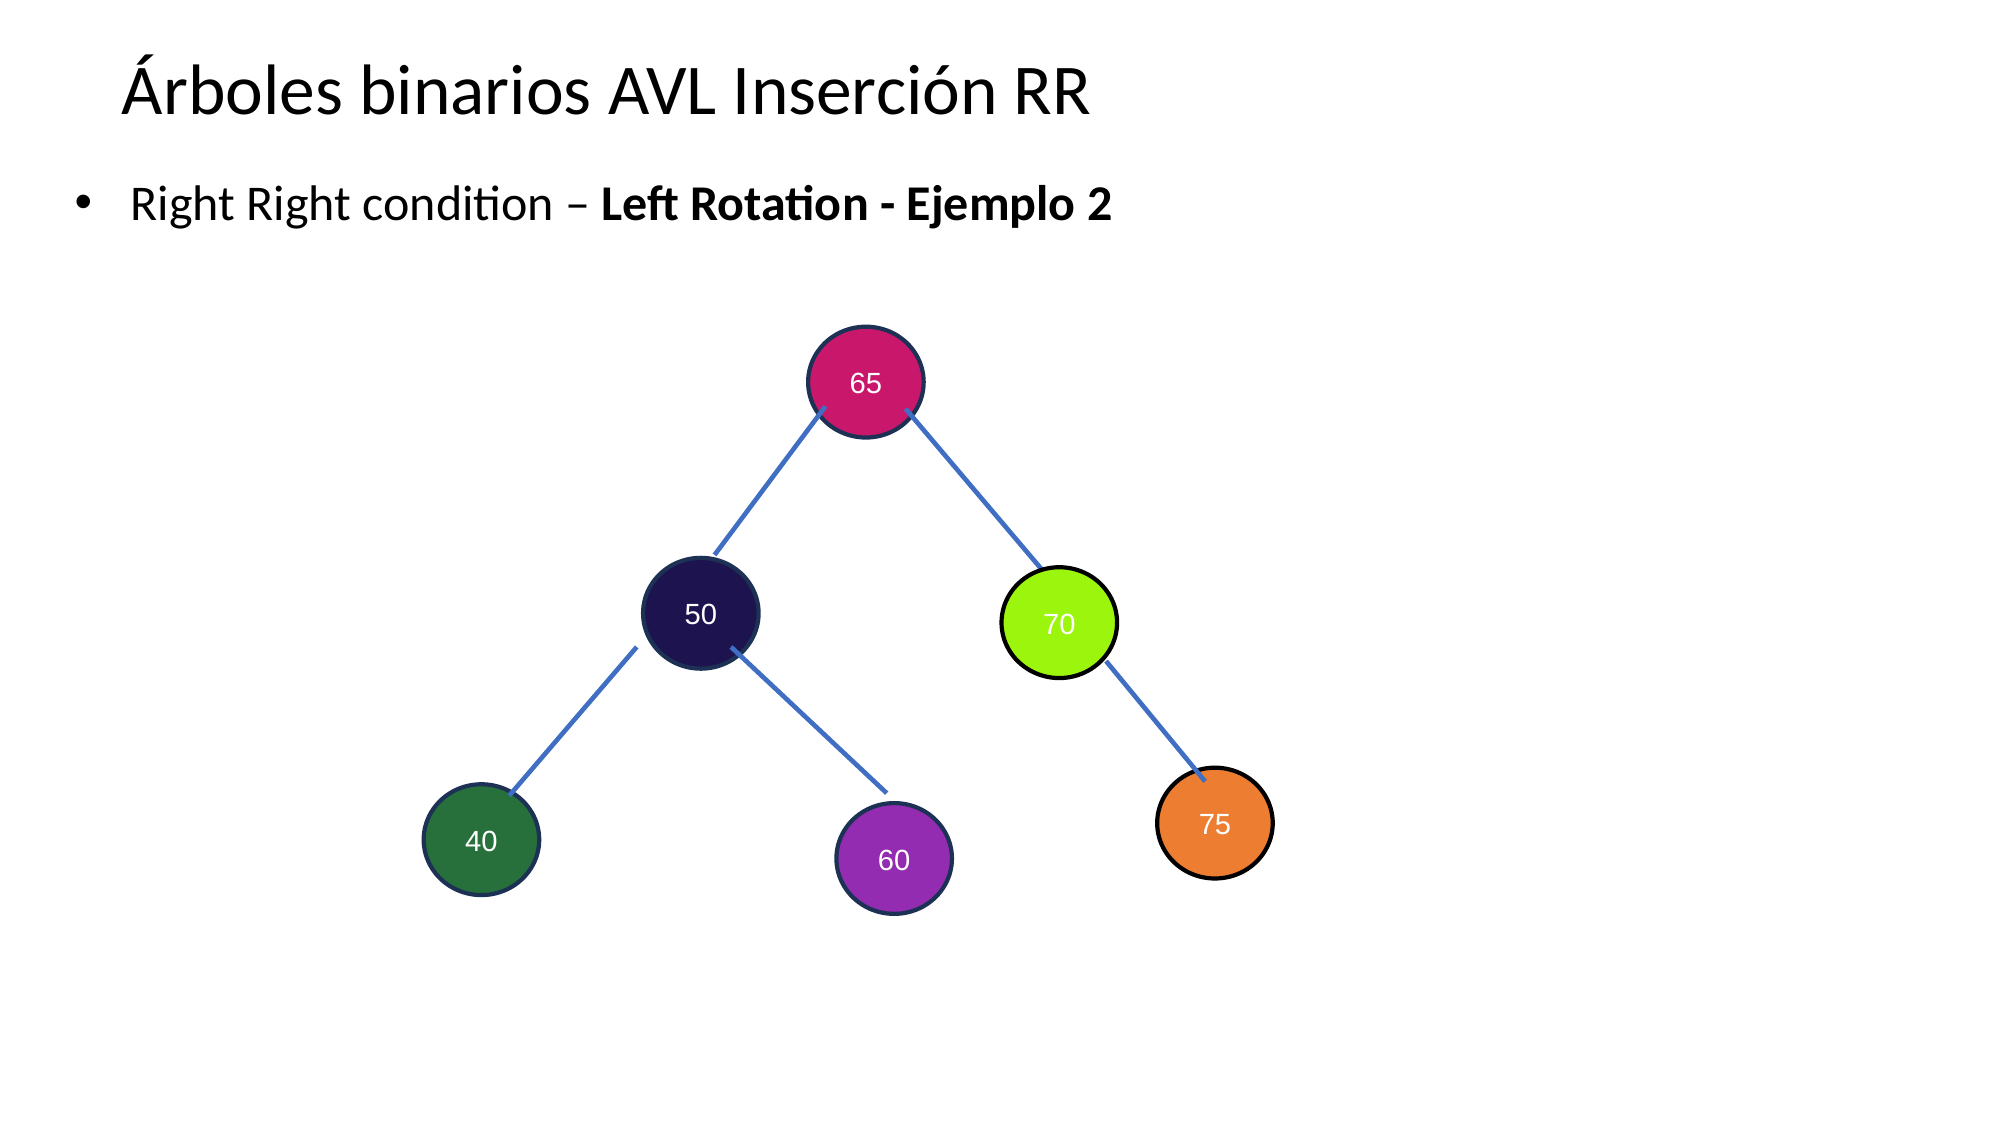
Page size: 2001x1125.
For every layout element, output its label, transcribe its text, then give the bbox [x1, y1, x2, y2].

title Árboles binarios AVL Inserción RR [106, 45, 1828, 139]
text_box 50 [640, 555, 761, 671]
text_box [509, 646, 637, 796]
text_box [1105, 660, 1206, 782]
text_box 40 [421, 782, 542, 898]
text_box 70 [999, 565, 1120, 681]
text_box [905, 408, 1050, 579]
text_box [730, 646, 887, 794]
text_box 75 [1155, 765, 1275, 881]
list Right Right condition – Left Rotation - Ejemplo 2 [59, 169, 1797, 261]
text_box 60 [834, 800, 955, 916]
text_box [714, 406, 826, 556]
text_box 65 [806, 324, 926, 440]
